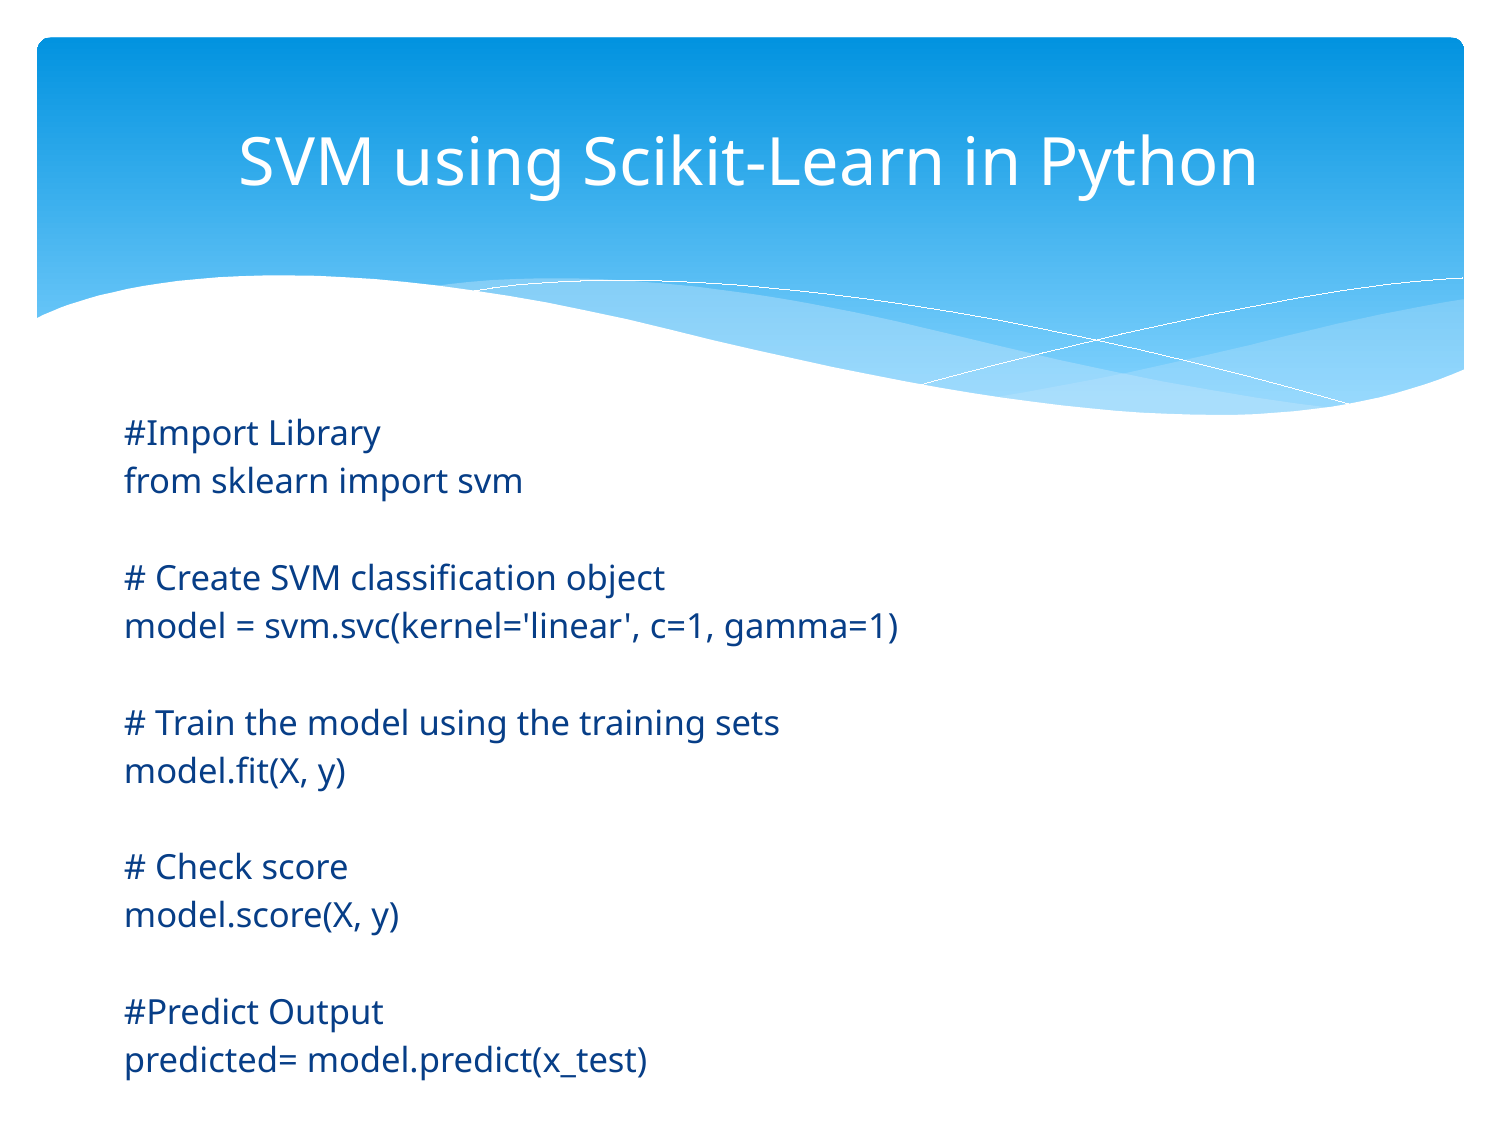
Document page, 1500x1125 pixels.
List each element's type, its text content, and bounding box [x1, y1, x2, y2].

list #Import Library from sklearn import svm # Create SVM classification object model = svm.svc(kernel='linear', c=1, gamma=1) # Train the model using the training sets model.fit(X, y) # Check score model.score(X, y) #Predict Output predicted= model.predict(x_test) [108, 403, 1382, 1088]
title SVM using Scikit-Learn in Python [75, 55, 1425, 261]
